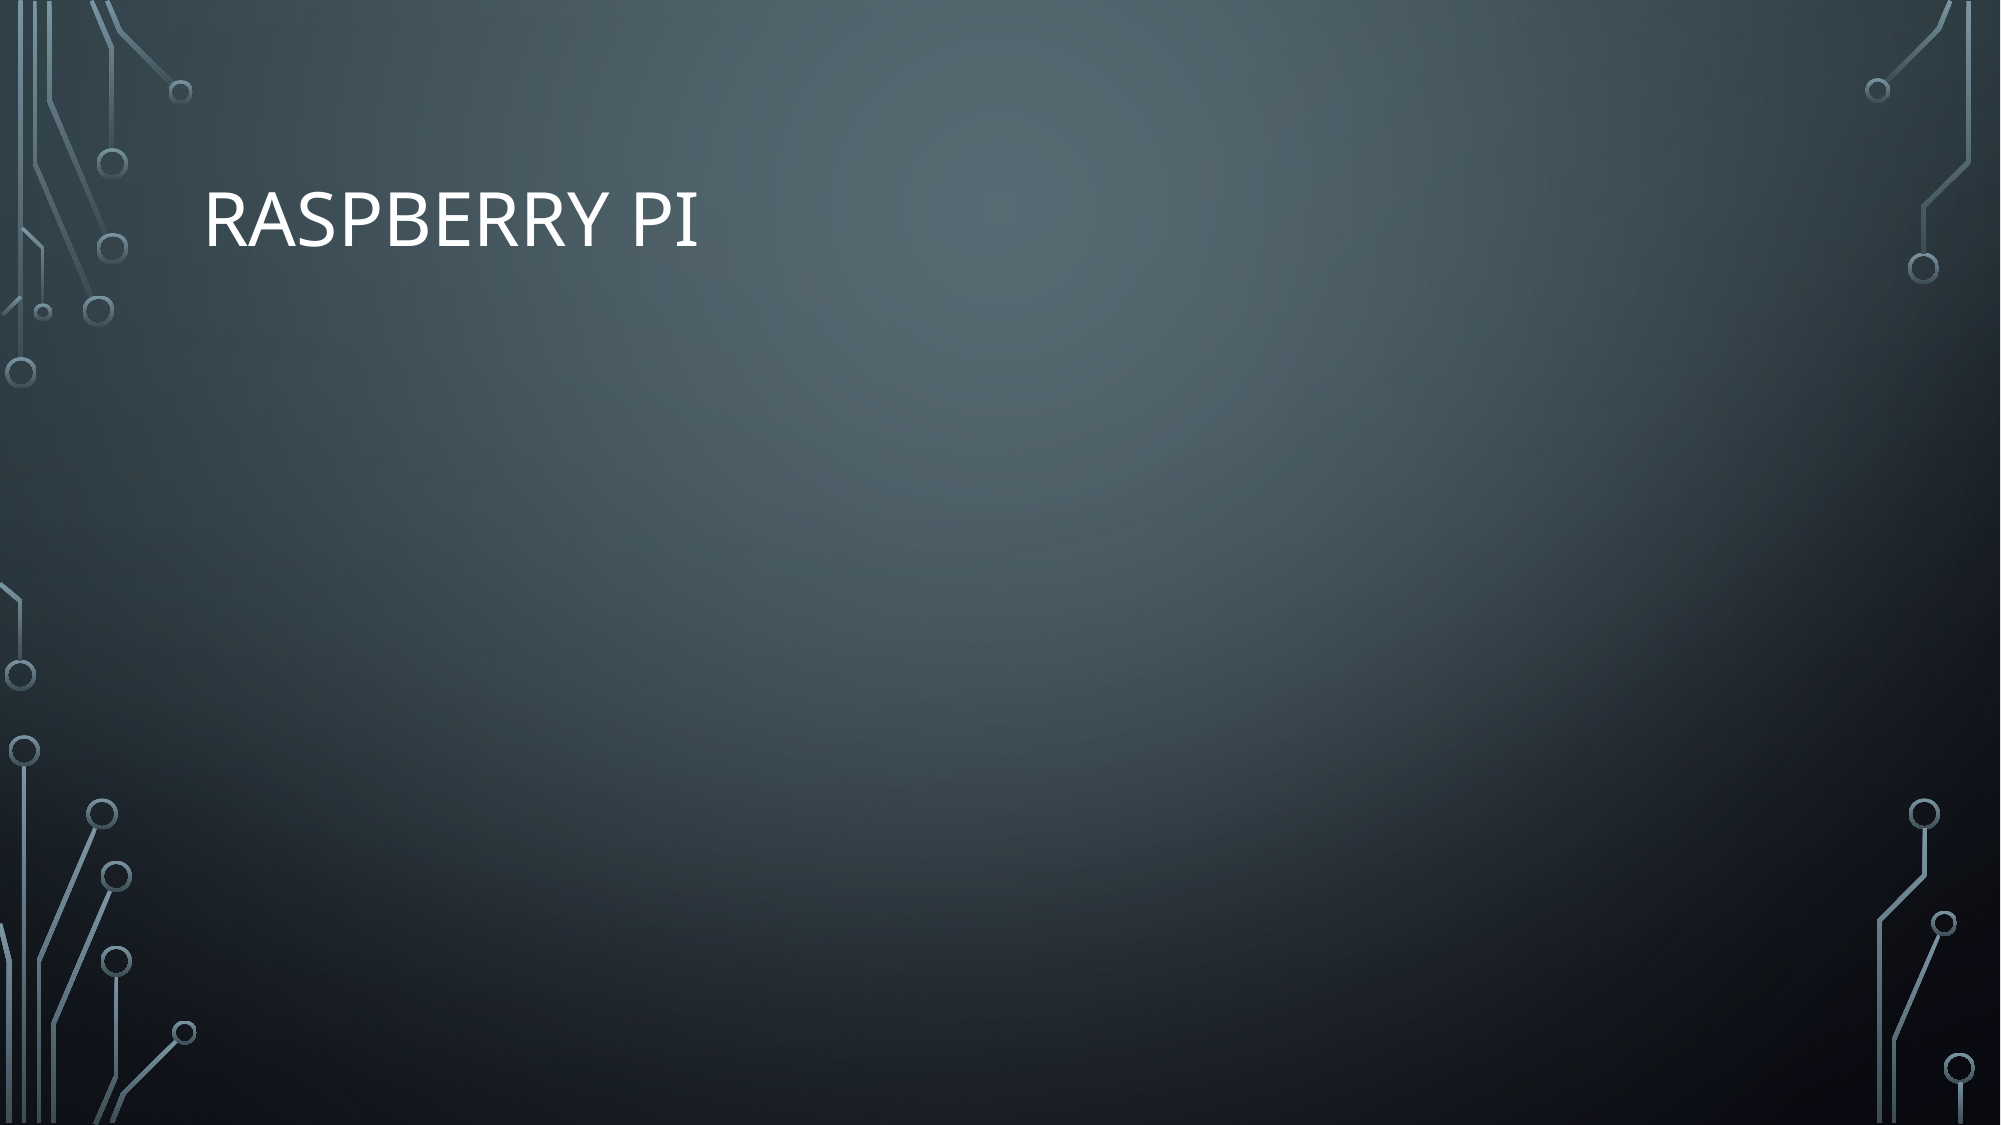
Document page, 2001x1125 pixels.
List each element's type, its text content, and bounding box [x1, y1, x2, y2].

title Raspberry Pi [187, 101, 1813, 344]
